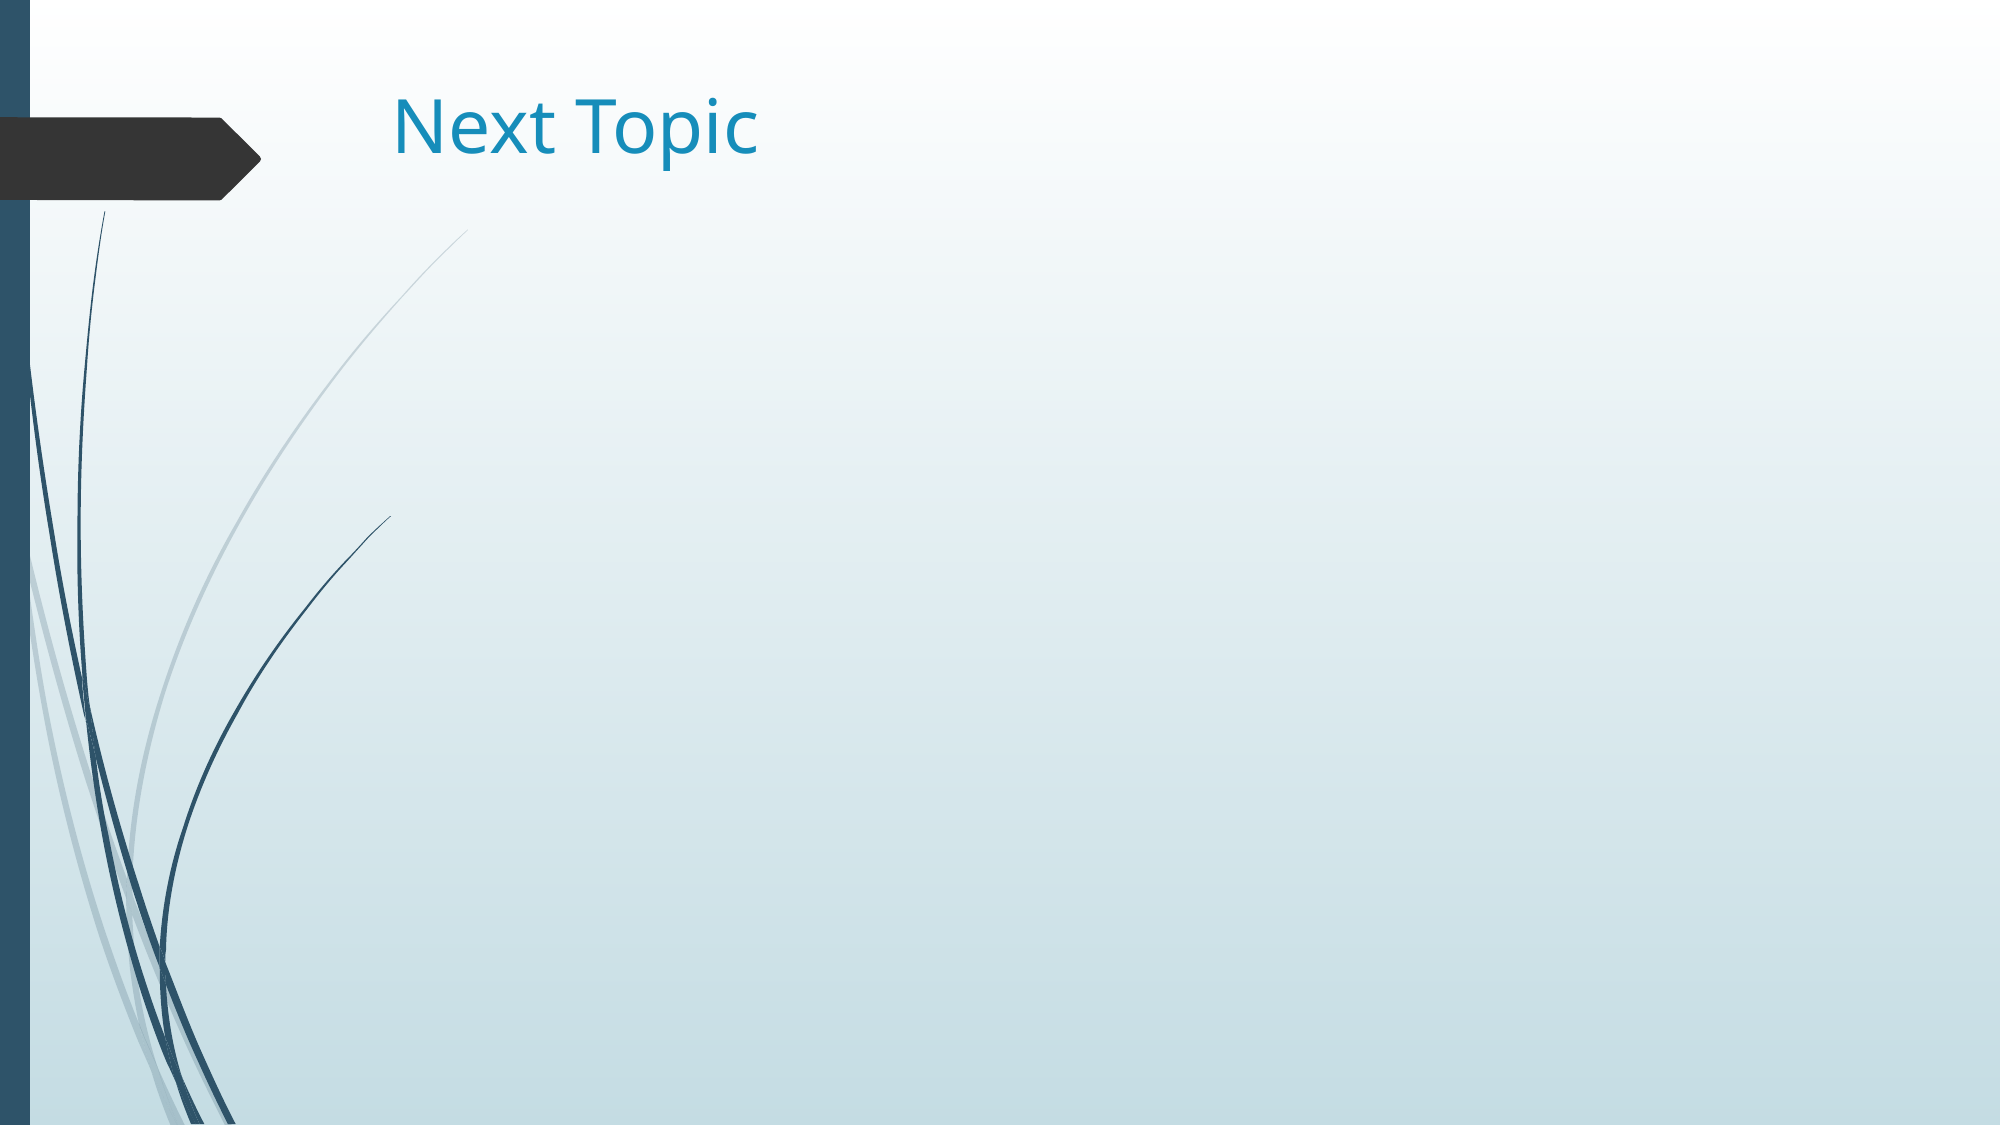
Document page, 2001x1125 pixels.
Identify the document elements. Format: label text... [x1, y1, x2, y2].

title Next Topic [376, 70, 1839, 220]
